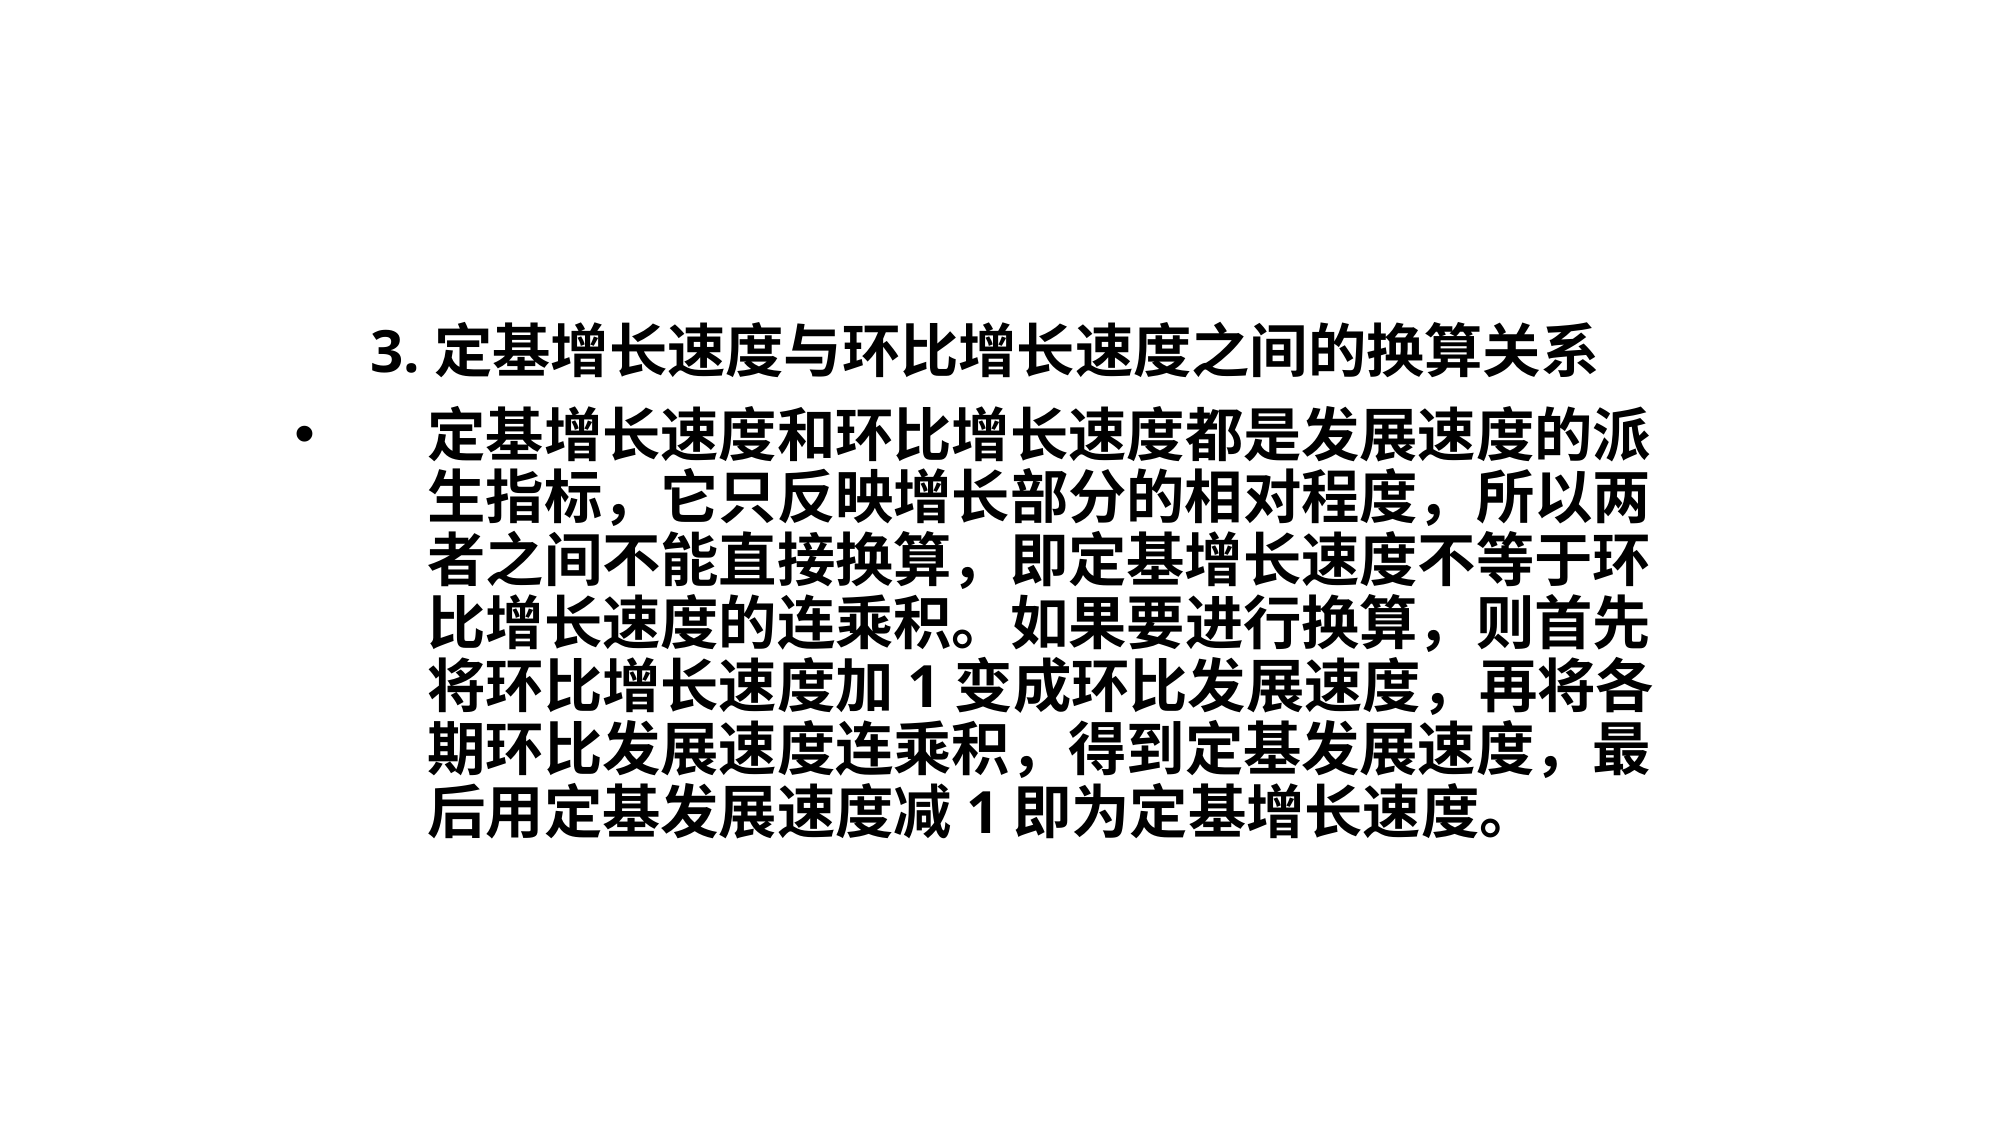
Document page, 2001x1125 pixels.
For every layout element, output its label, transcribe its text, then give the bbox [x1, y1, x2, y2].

list 3.定基增长速度与环比增长速度之间的换算关系 定基增长速度和环比增长速度都是发展速度的派生指标，它只反映增长部分的相对程度，所以两者之间不能直接换算，即定基增长速度不等于环比增长速度的连乘积。如果要进行换算，则首先将环比增长速度加1变成环比发展速度，再将各期环比发展速度连乘积，得到定基发展速度，最后用定基发展速度减1即为定基增长速度。 [279, 314, 1681, 941]
